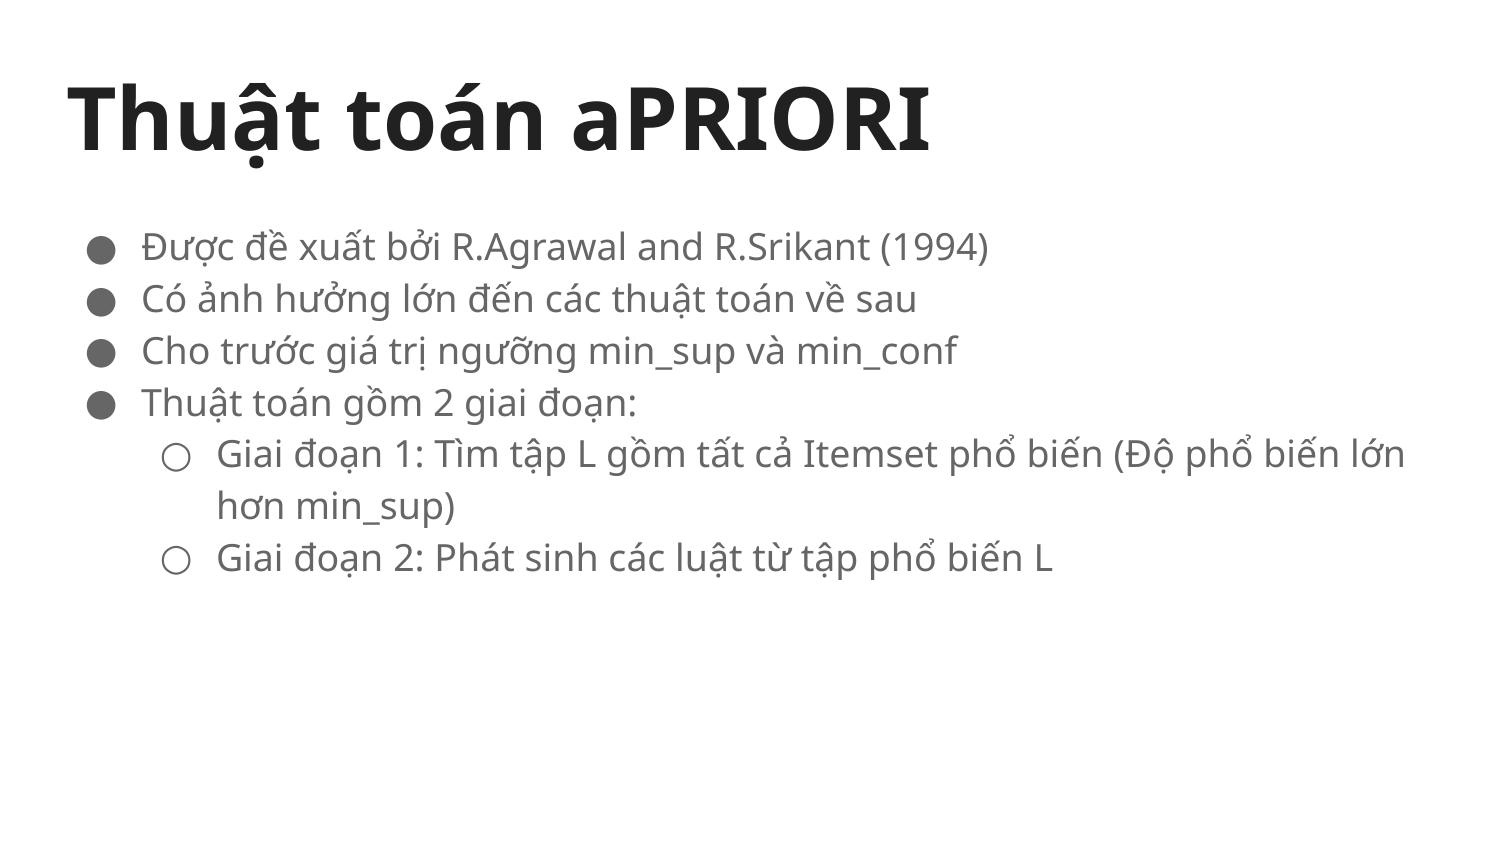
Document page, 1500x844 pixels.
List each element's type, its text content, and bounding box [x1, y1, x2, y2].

title Thuật toán aPRIORI [51, 48, 1449, 180]
list Được đề xuất bởi R.Agrawal and R.Srikant (1994) Có ảnh hưởng lớn đến các thuật toán về sau Cho trước giá trị ngưỡng min_sup và min_conf Thuật toán gồm 2 giai đoạn: Giai đoạn 1: Tìm tập L gồm tất cả Itemset phổ biến (Độ phổ biến lớn hơn min_sup) Giai đoạn 2: Phát sinh các luật từ tập phổ biến L [51, 201, 1466, 750]
